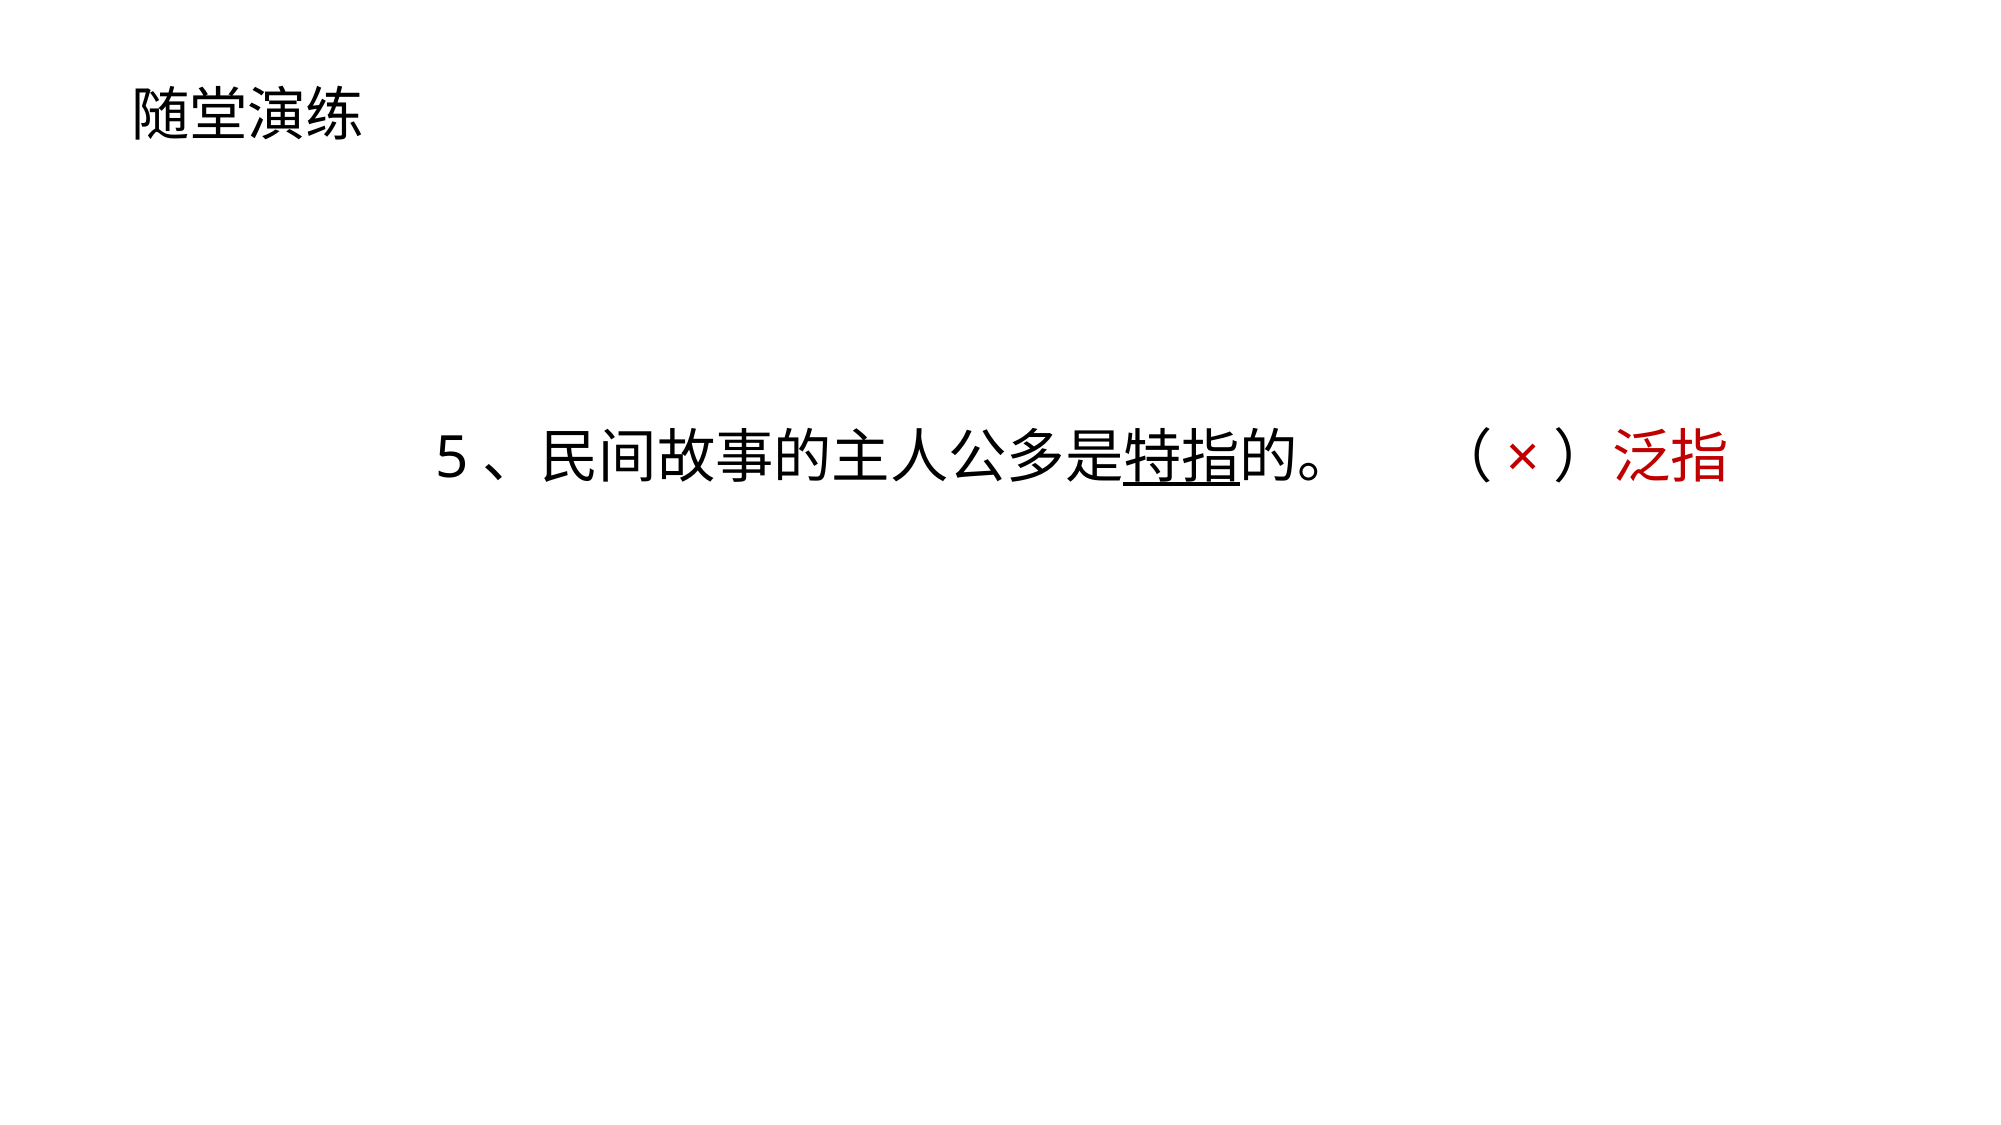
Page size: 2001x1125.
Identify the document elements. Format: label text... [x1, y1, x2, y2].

text_box 随堂演练 [116, 69, 797, 155]
text_box 5、民间故事的主人公多是特指的。 （×）泛指 [420, 412, 1817, 497]
